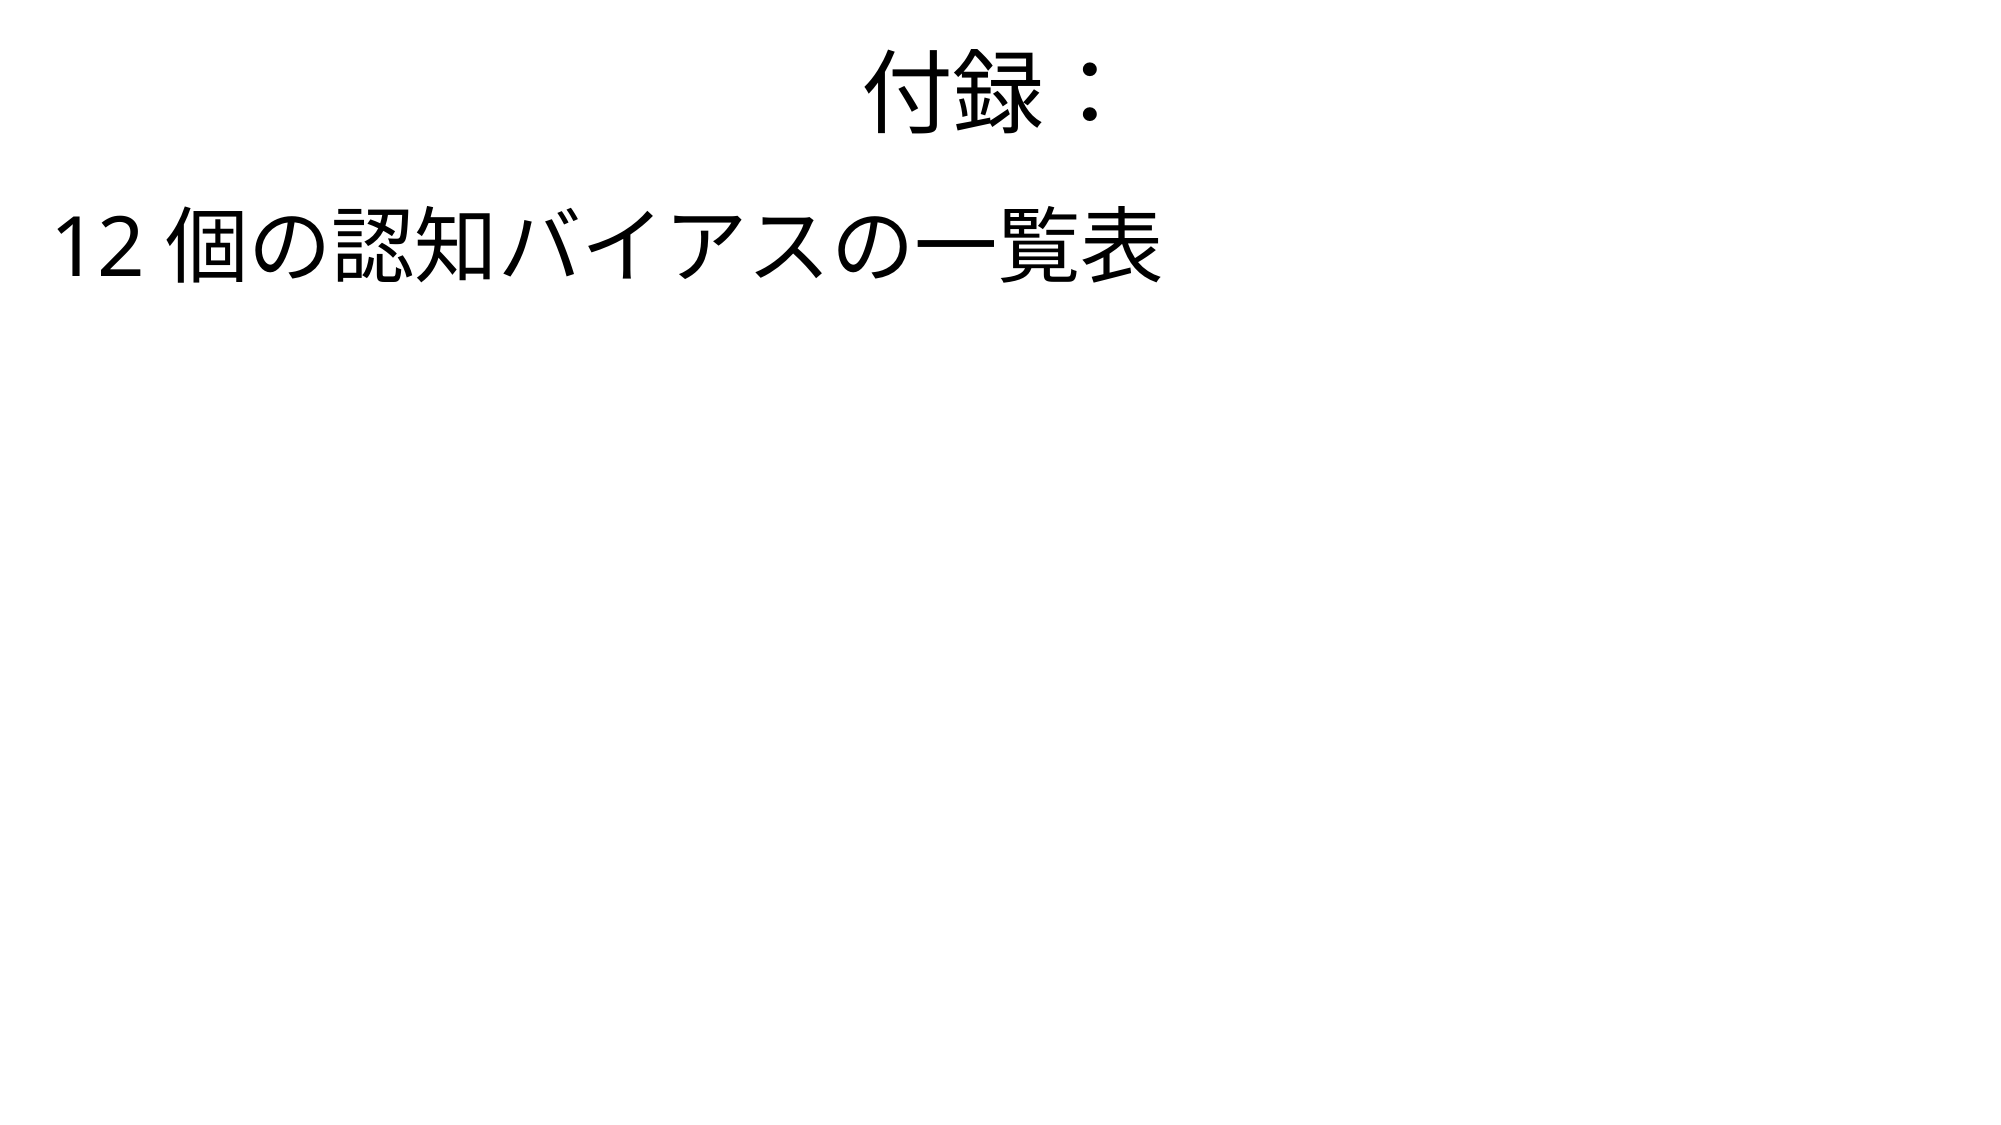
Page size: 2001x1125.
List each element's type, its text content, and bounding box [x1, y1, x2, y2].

title 付録： [33, 35, 1964, 159]
list 12個の認知バイアスの一覧表 [35, 197, 1965, 1090]
